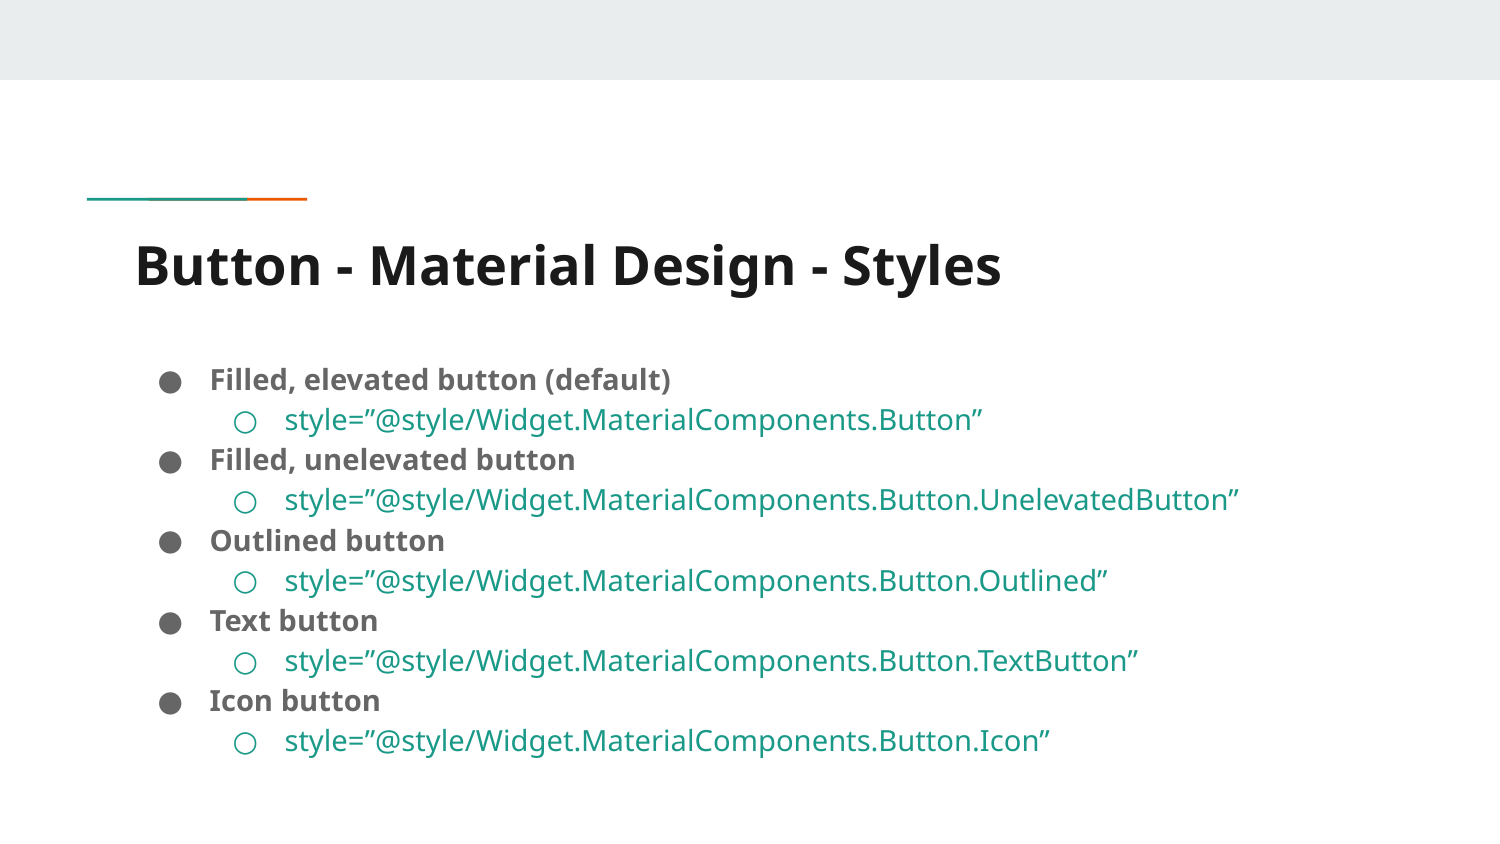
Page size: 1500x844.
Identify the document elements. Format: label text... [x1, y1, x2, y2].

title Button - Material Design - Styles [119, 216, 1381, 305]
list Filled, elevated button (default) style=”@style/Widget.MaterialComponents.Button” Filled, unelevated button style=”@style/Widget.MaterialComponents.Button.UnelevatedButton” Outlined button style=”@style/Widget.MaterialComponents.Button.Outlined” Text button style=”@style/Widget.MaterialComponents.Button.TextButton” Icon button style=”@style/Widget.MaterialComponents.Button.Icon” [119, 341, 1381, 712]
